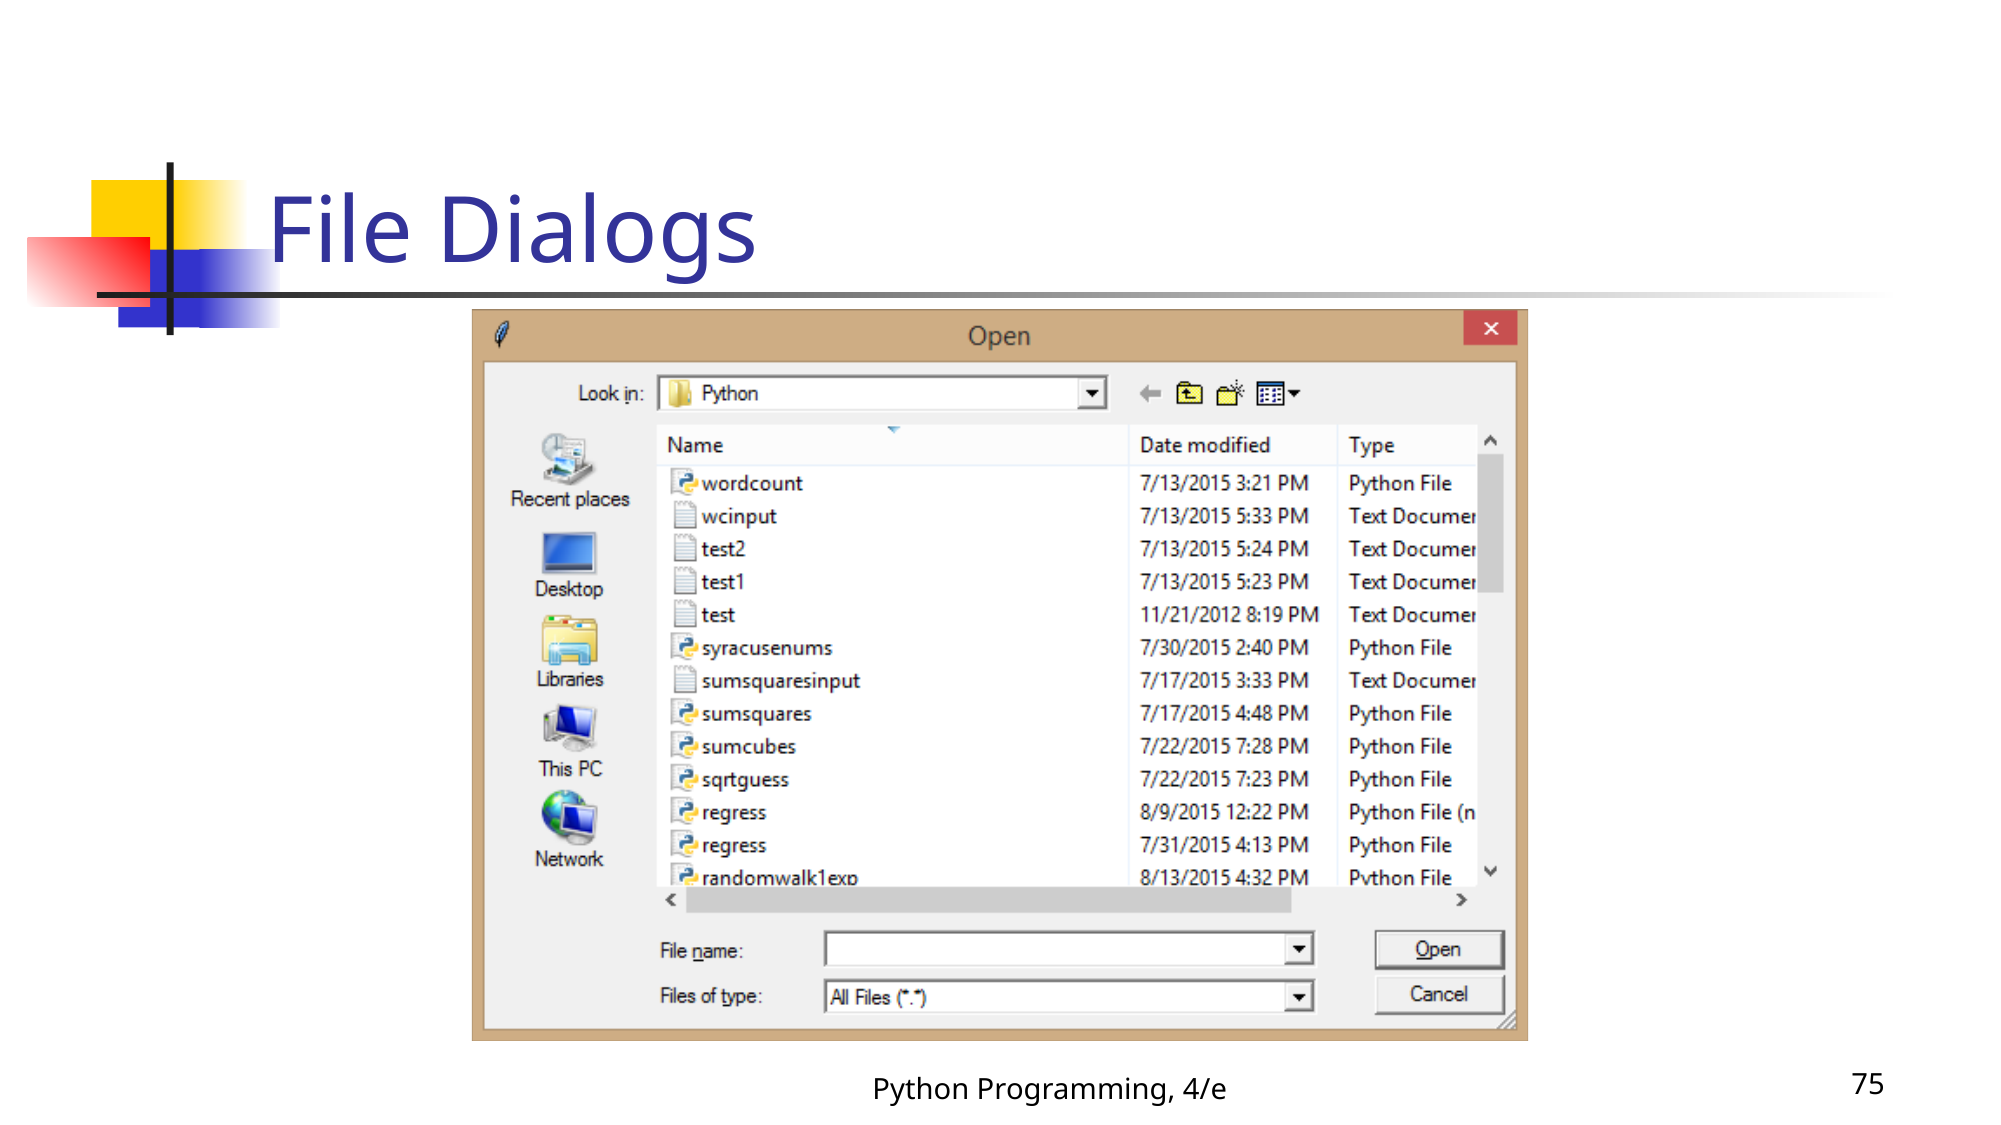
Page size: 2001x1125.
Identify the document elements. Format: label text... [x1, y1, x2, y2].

slide_number 75 [1483, 1037, 1901, 1113]
picture [471, 308, 1529, 1042]
footer Python Programming, 4/e [733, 1051, 1367, 1113]
title File Dialogs [251, 101, 1957, 289]
